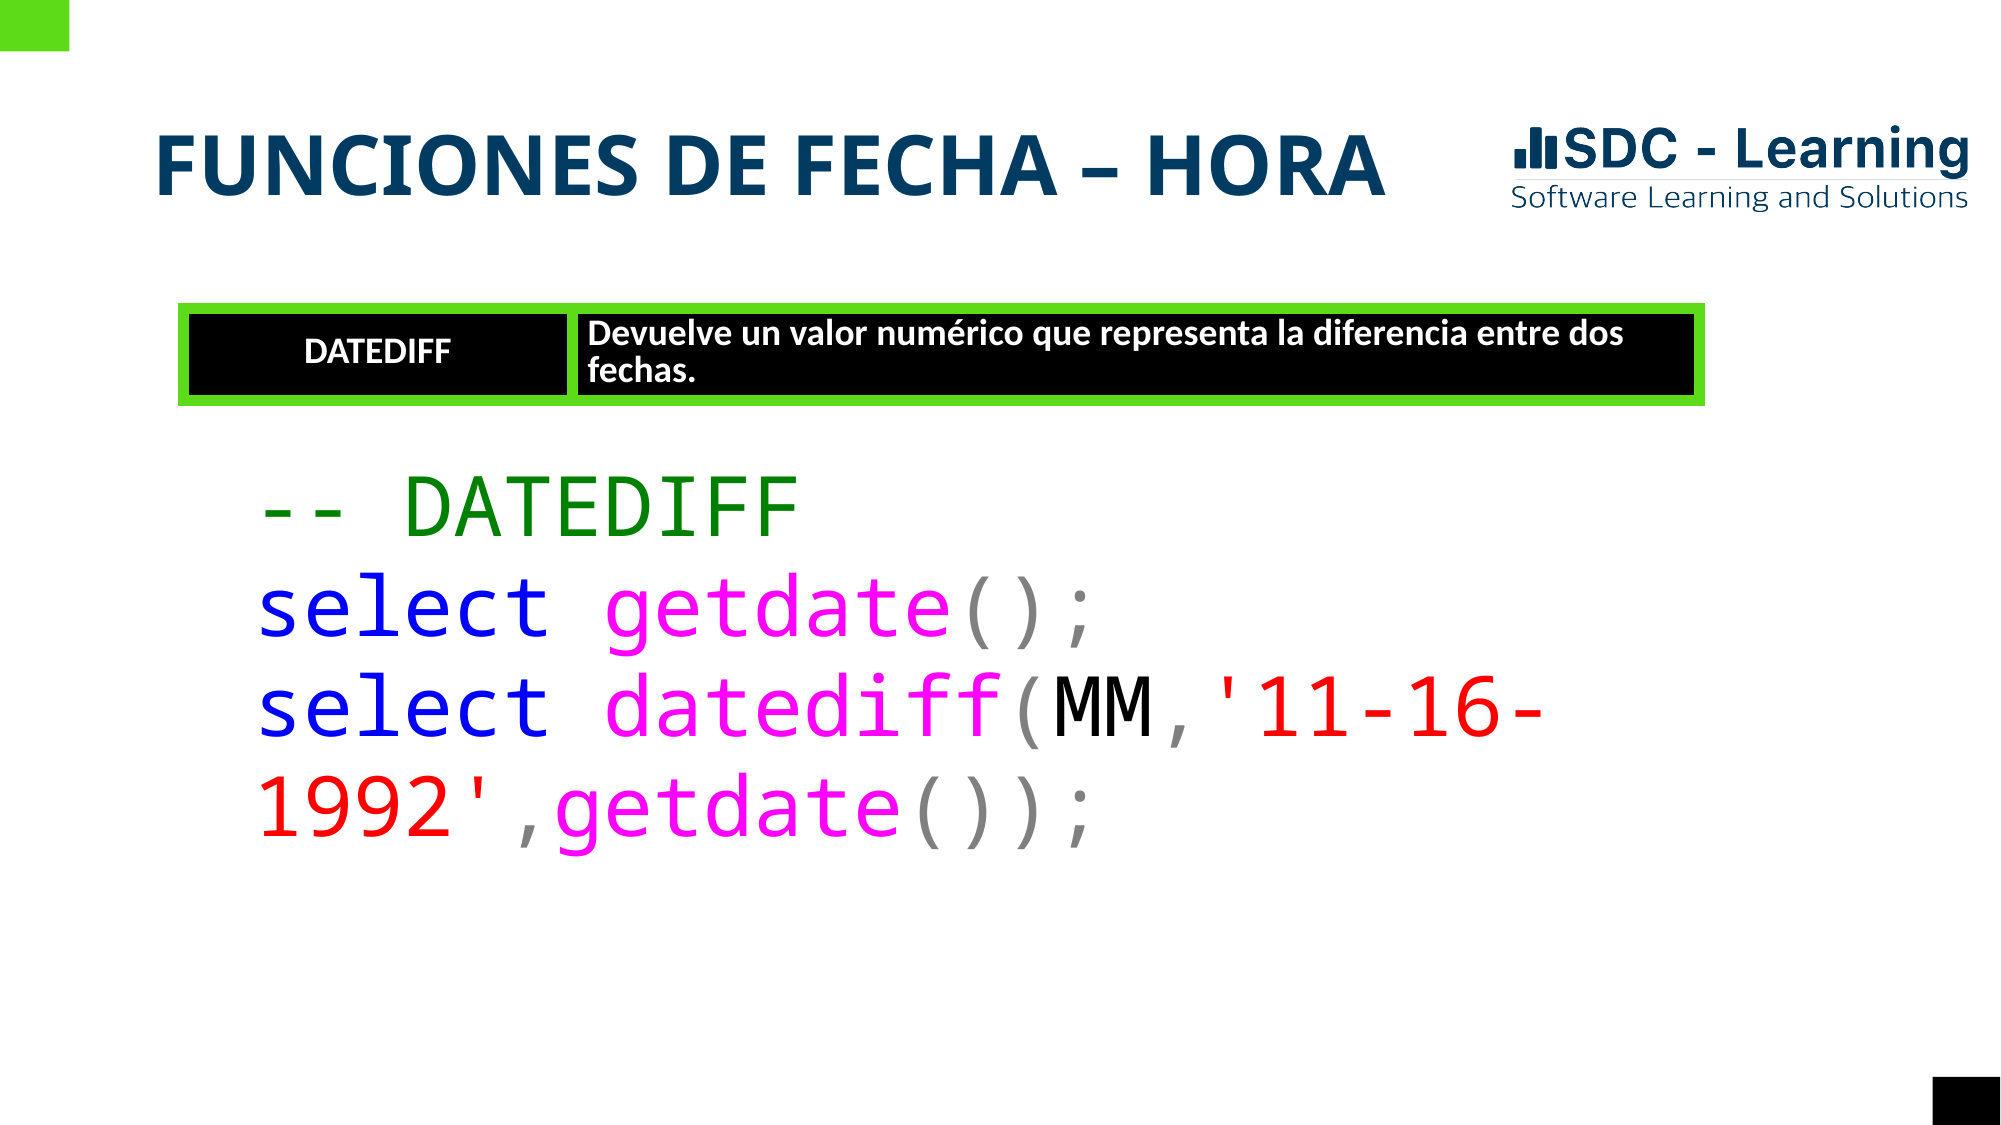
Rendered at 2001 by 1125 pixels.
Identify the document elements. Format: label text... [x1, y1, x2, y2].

picture [1863, 125, 1968, 212]
table_header Devuelve un valor numérico que representa la diferencia entre dos fechas. [578, 314, 1694, 395]
text_box -- DATEDIFF select getdate(); select datediff(MM,'11-16-1992',getdate()); [238, 445, 1644, 861]
table_header DATEDIFF [189, 314, 567, 395]
title FUNCIONES DE FECHA – HORA [137, 59, 1863, 278]
